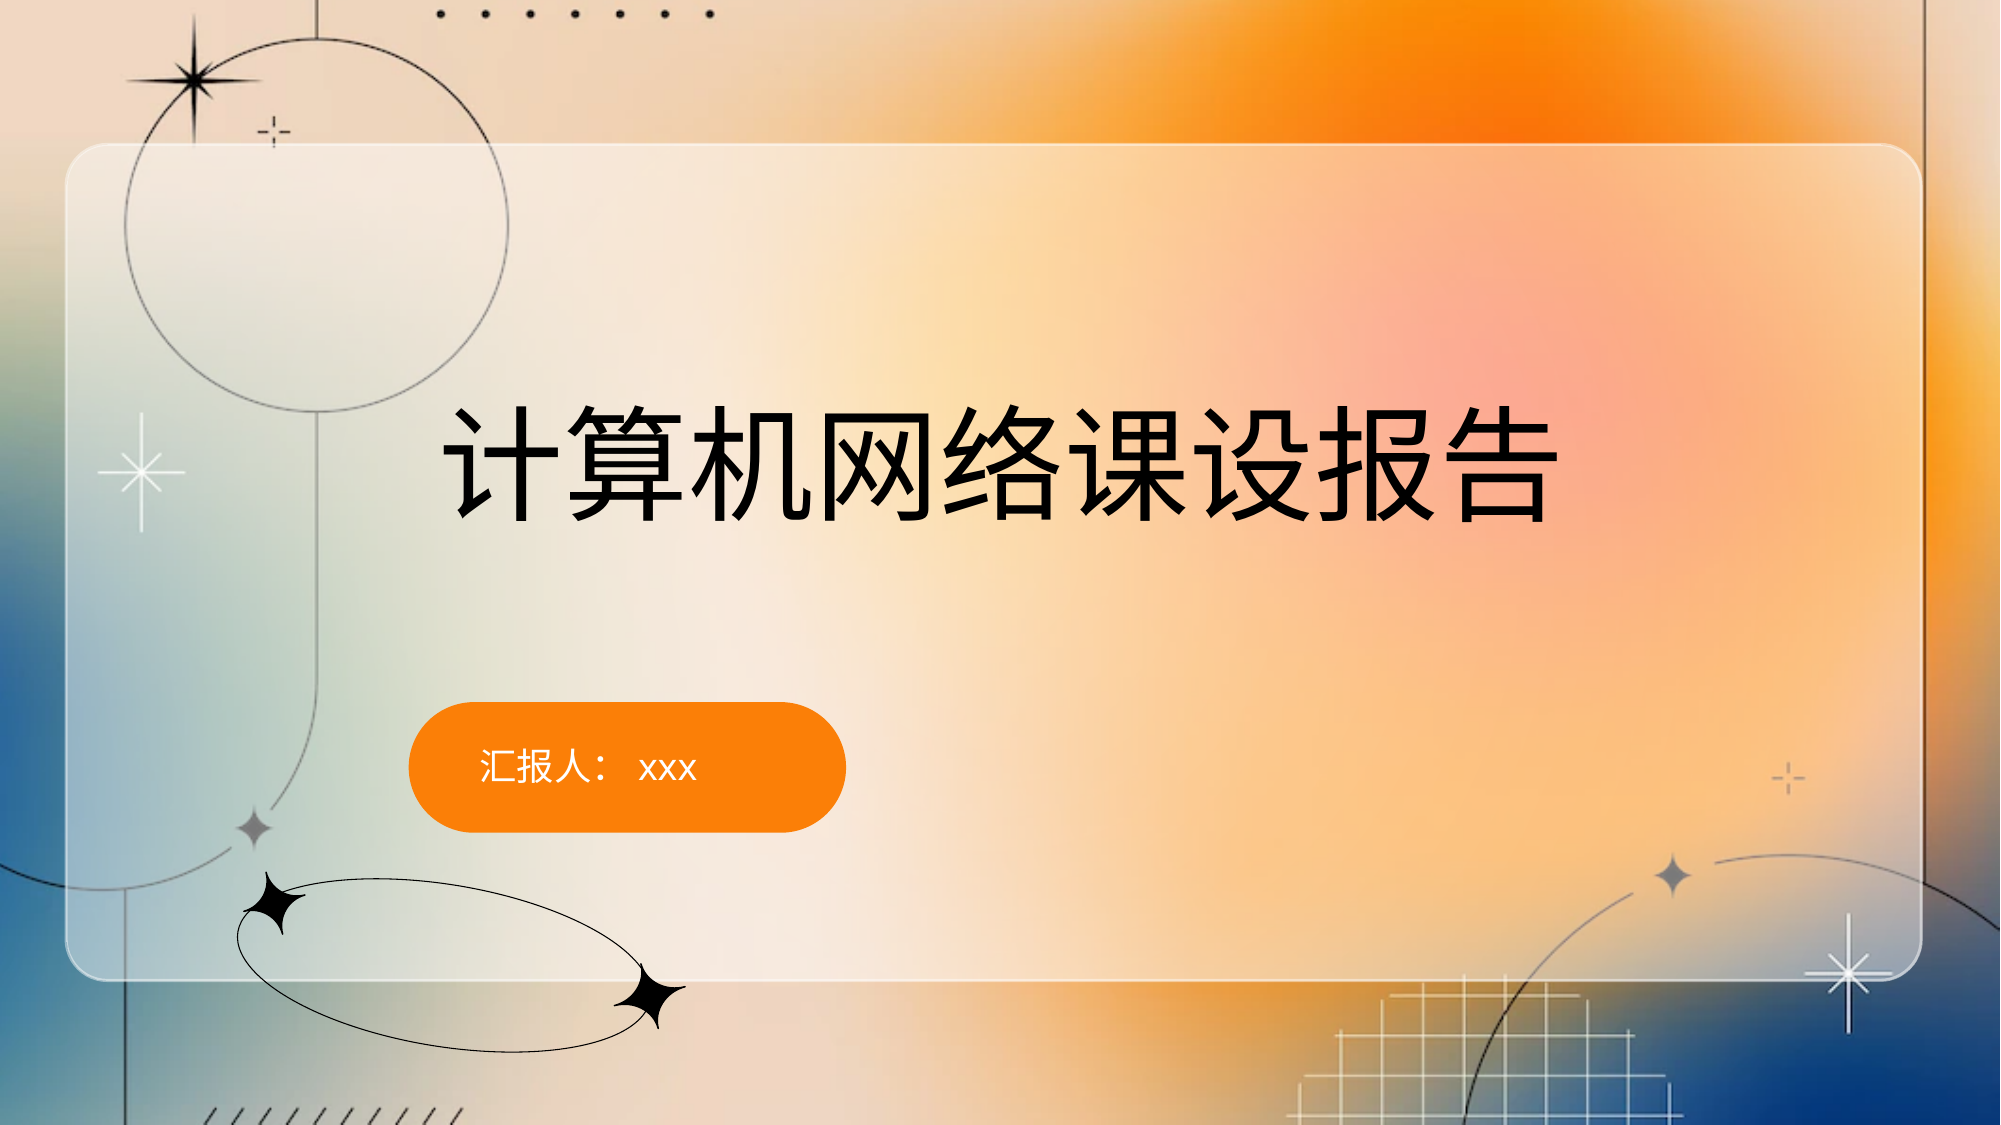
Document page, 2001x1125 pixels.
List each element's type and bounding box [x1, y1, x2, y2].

text_box [232, 827, 669, 1080]
text_box [165, 379, 1838, 833]
picture [0, 0, 2000, 1125]
